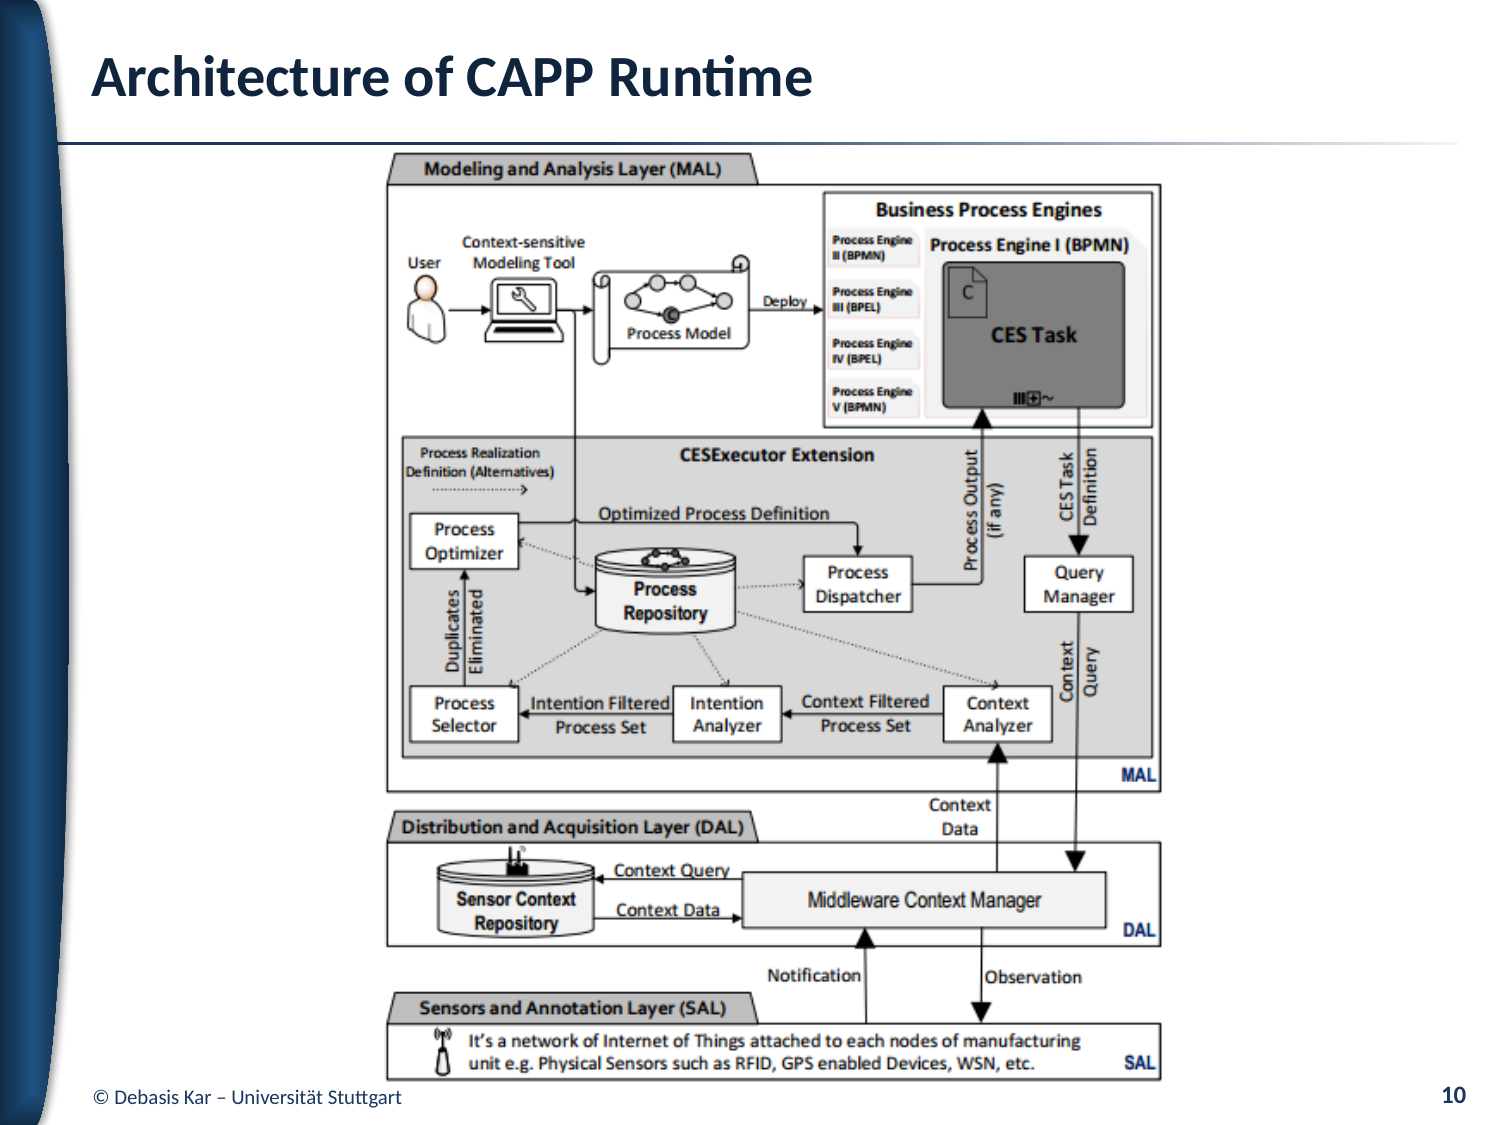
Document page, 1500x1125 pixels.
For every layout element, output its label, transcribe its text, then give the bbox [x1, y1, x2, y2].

title Architecture of CAPP Runtime [76, 30, 1471, 114]
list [380, 148, 1167, 1087]
